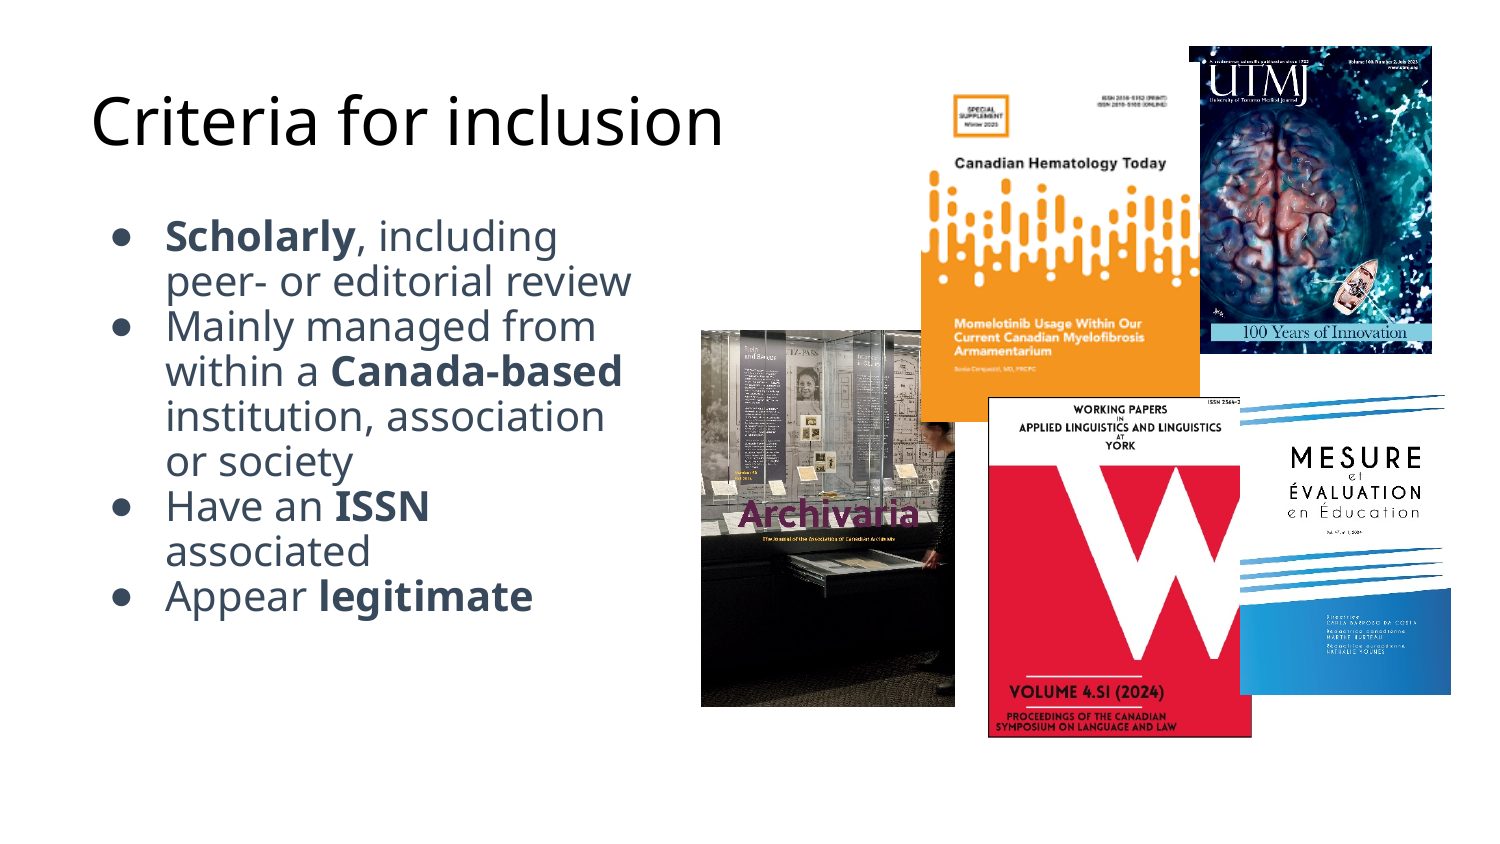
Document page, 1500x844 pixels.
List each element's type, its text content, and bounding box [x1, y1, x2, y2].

list Scholarly, including peer- or editorial review Mainly managed from within a Canada-based institution, association or society Have an ISSN associated Appear legitimate [75, 200, 649, 661]
picture [701, 45, 1451, 739]
picture [1428, 152, 1433, 162]
picture [1401, 45, 1427, 55]
title Criteria for inclusion [75, 72, 921, 167]
